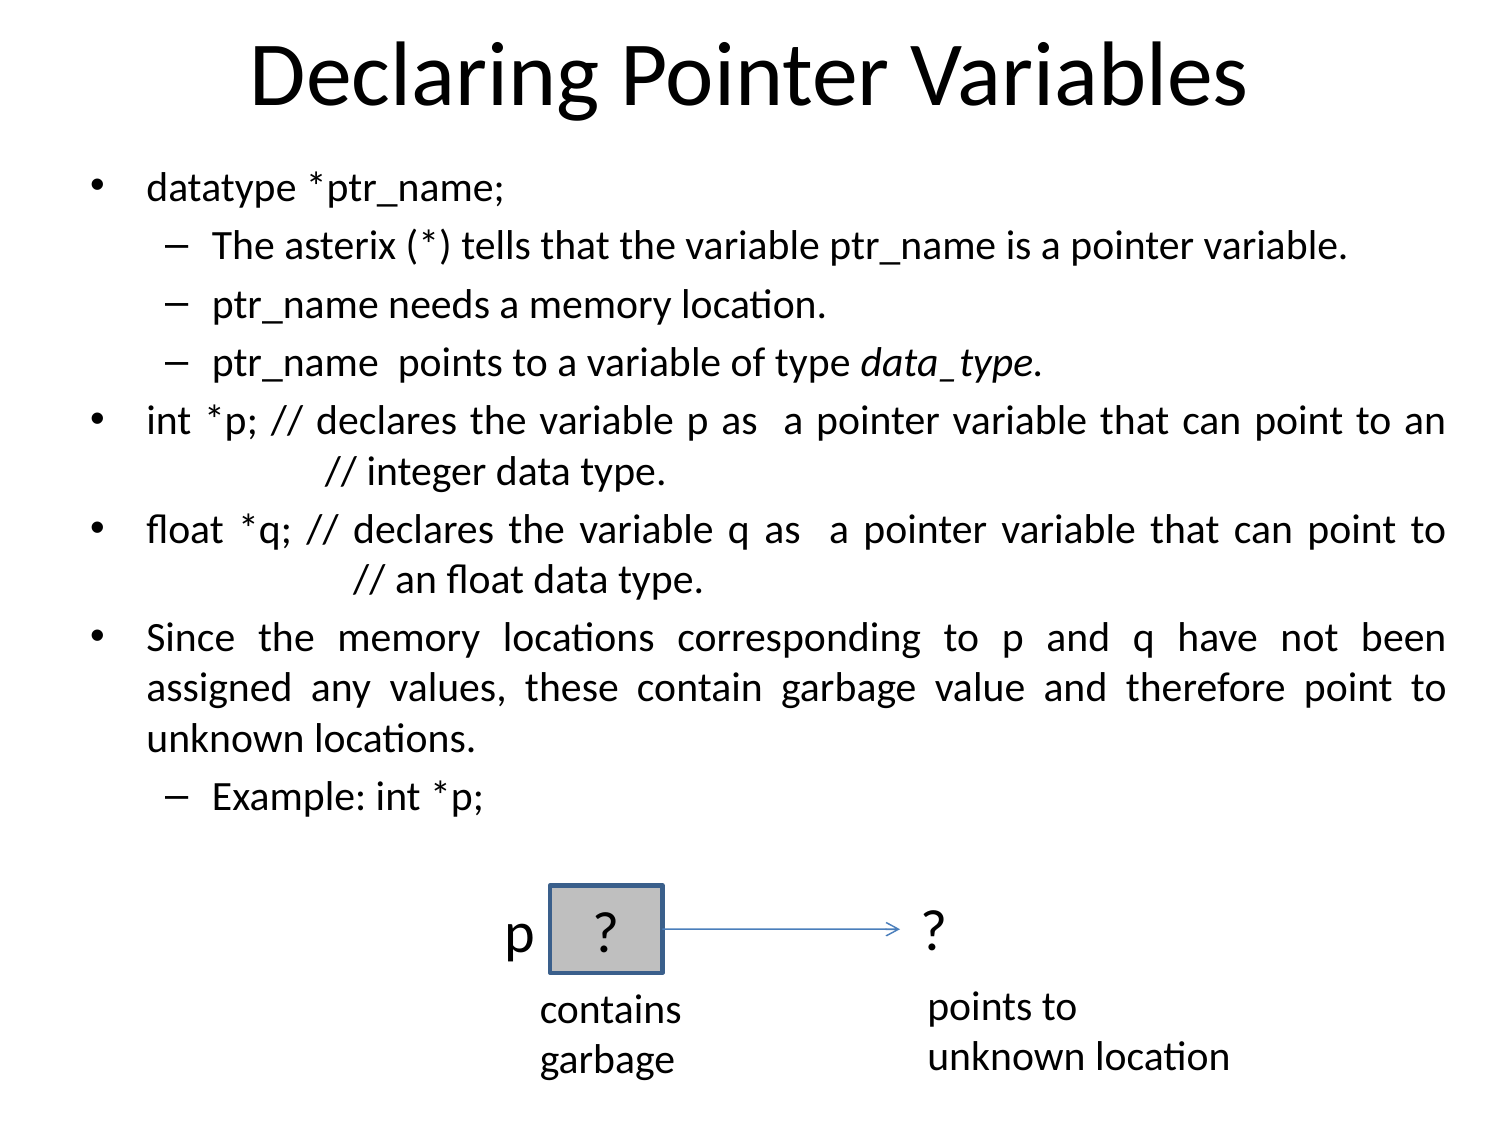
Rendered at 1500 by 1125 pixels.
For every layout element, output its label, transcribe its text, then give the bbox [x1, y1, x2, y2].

text_box ? [552, 883, 665, 974]
list datatype *ptr_name; The asterix (*) tells that the variable ptr_name is a pointer variable. ptr_name needs a memory location. ptr_name points to a variable of type data_type. int *p; // declares the variable p as a pointer variable that can point to an // integer data type. float *q; // declares the variable q as a pointer variable that can point to // an float data type. Since the memory locations corresponding to p and q have not been assigned any values, these contain garbage value and therefore point to unknown locations. Example: int *p; [75, 152, 1463, 1063]
title Declaring Pointer Variables [75, 0, 1426, 138]
text_box p [435, 883, 552, 975]
text_box contains garbage [525, 974, 713, 1090]
text_box points to unknown location [912, 971, 1250, 1087]
text_box ? [848, 881, 964, 973]
